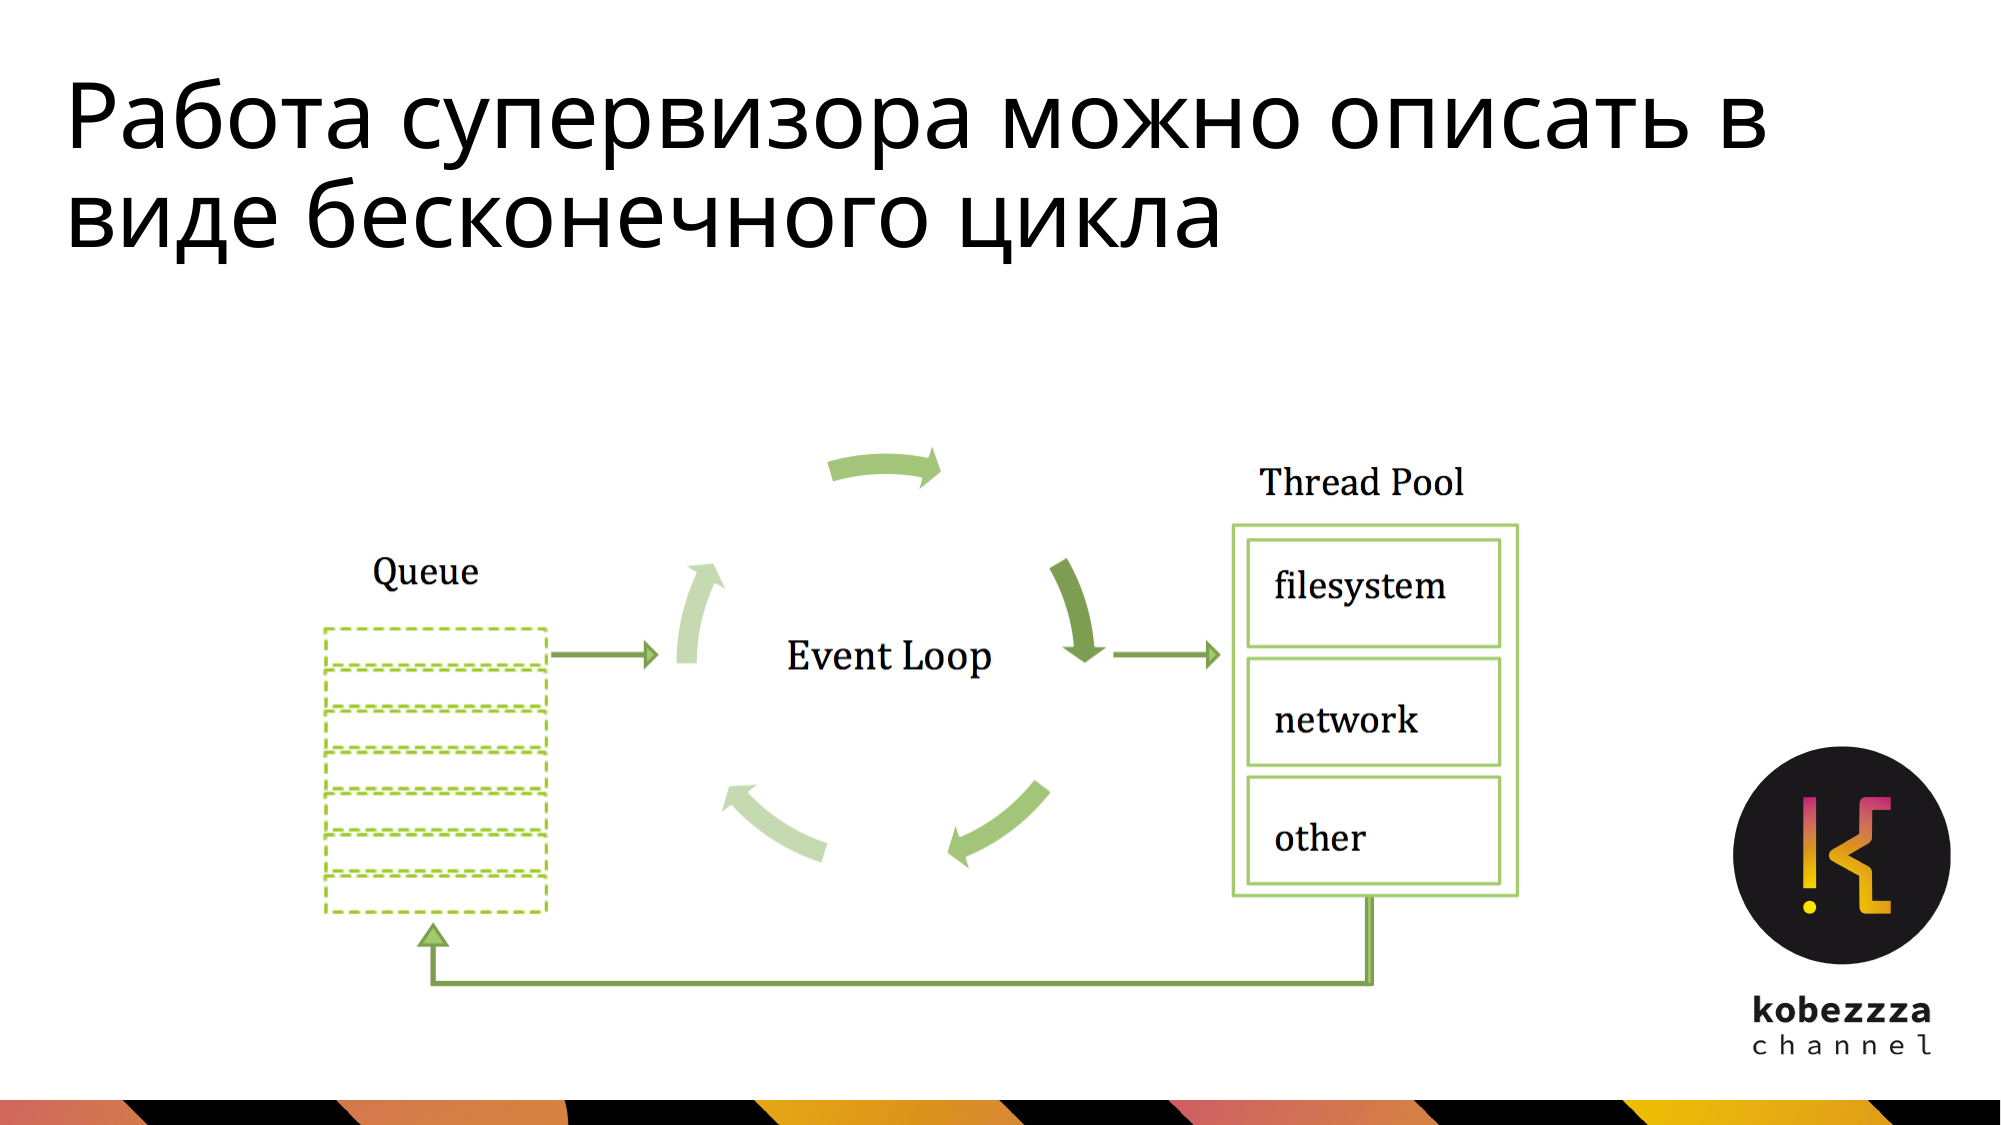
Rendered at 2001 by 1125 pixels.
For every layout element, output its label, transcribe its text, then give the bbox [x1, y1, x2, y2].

picture [0, 0, 2001, 1125]
title Работа супервизора можно описать в виде бесконечного цикла [49, 59, 1913, 278]
